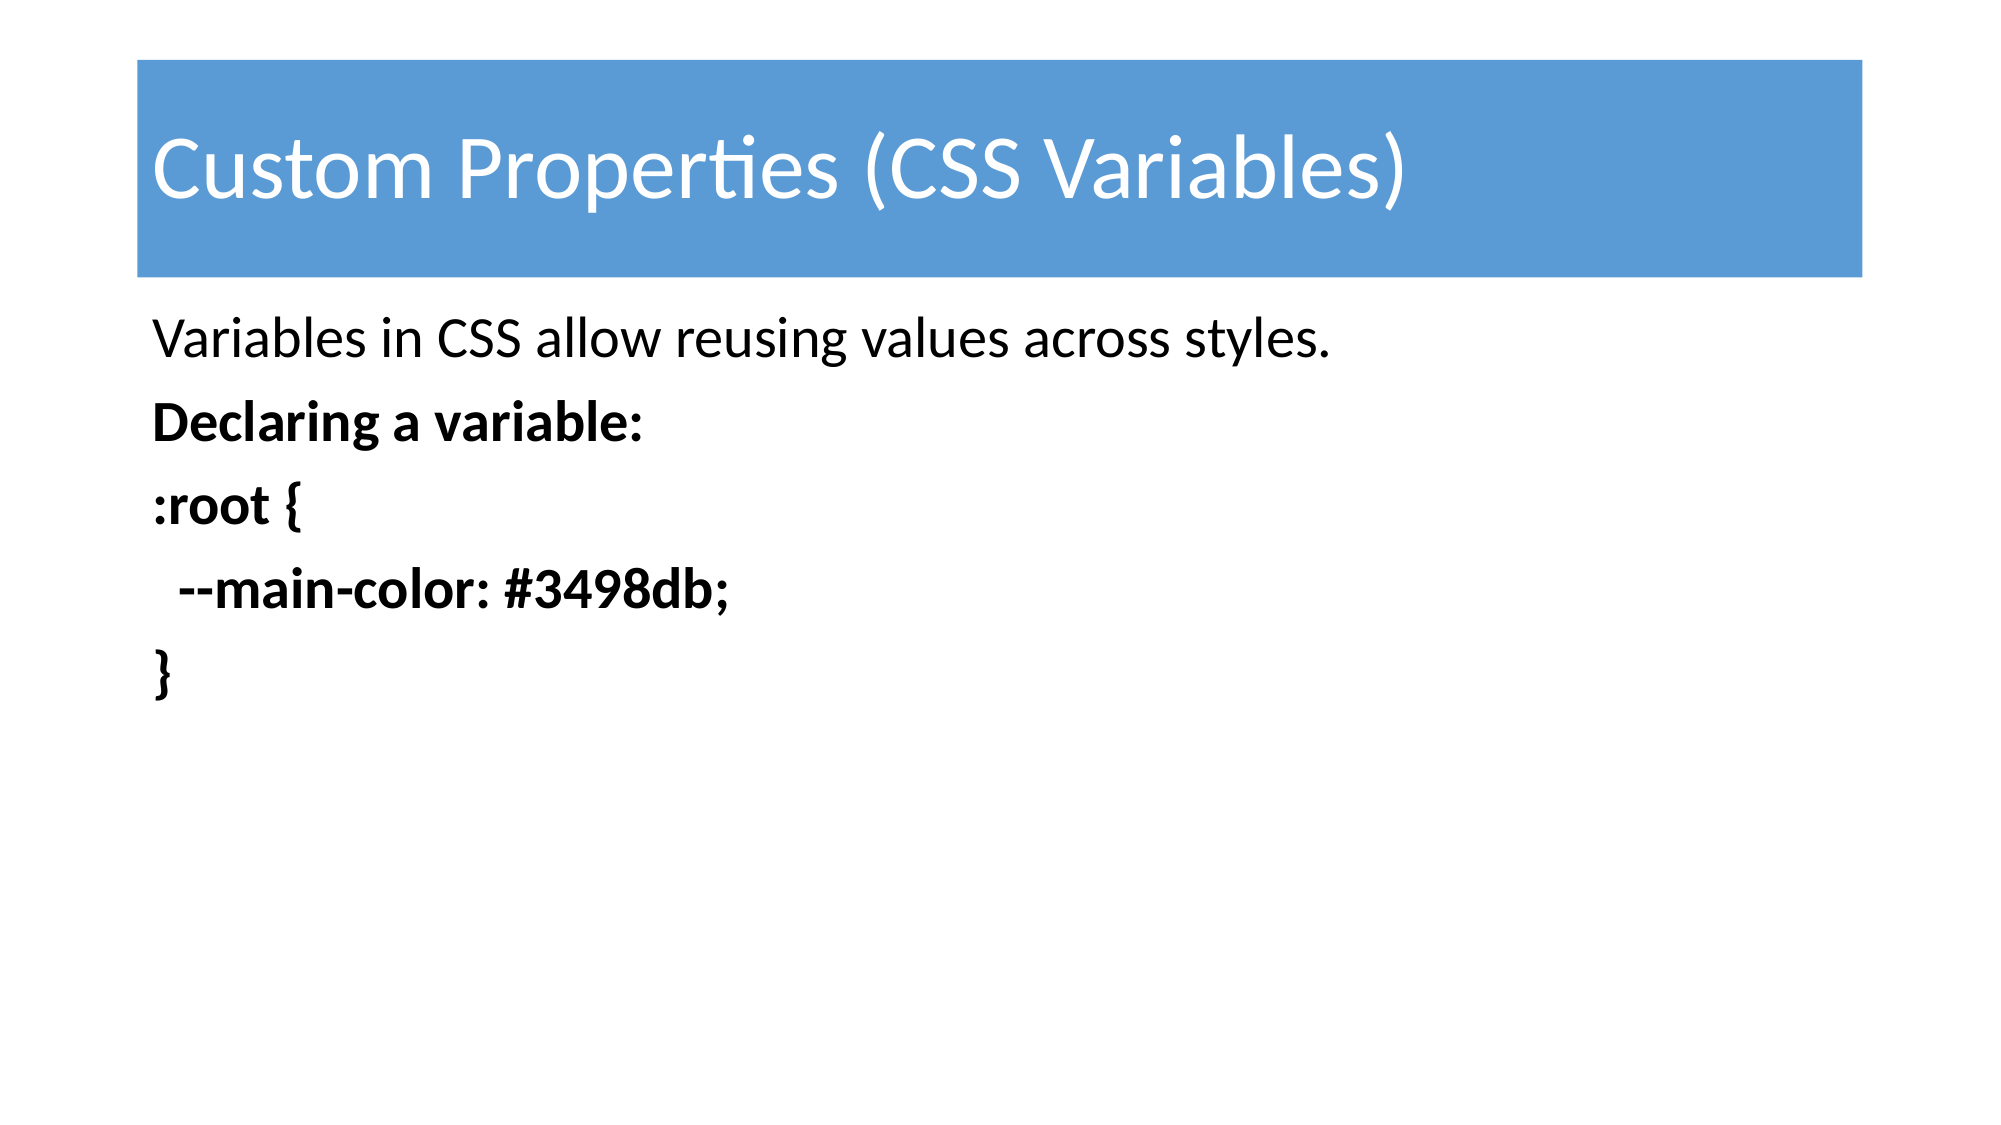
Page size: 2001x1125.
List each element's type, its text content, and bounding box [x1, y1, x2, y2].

list Variables in CSS allow reusing values across styles. Declaring a variable: :root { --main-color: #3498db; } [137, 299, 1863, 1014]
title Custom Properties (CSS Variables) [137, 59, 1863, 278]
